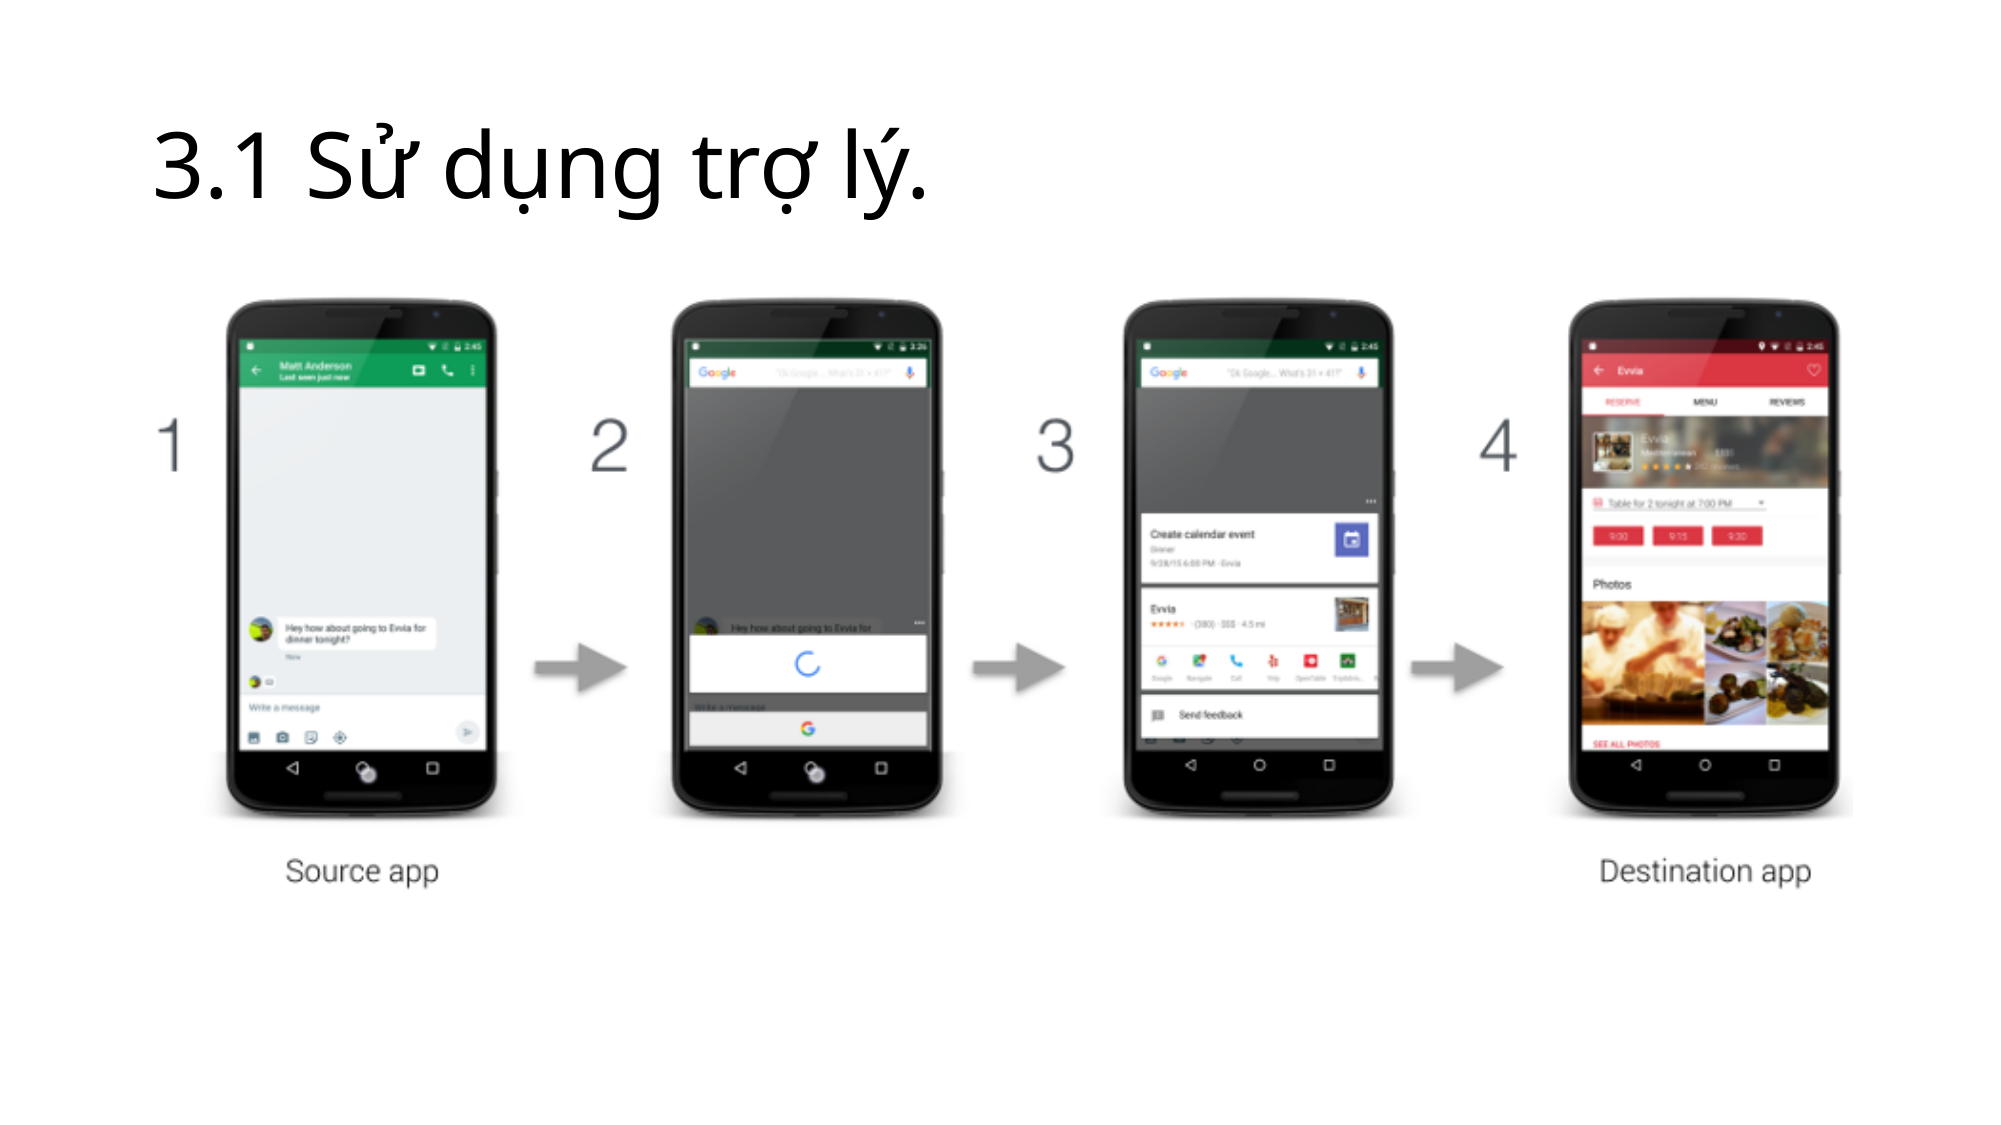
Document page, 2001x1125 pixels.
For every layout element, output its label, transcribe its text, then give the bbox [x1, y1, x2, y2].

list - [137, 245, 1863, 1014]
picture [137, 285, 1853, 901]
title 3.1 Sử dụng trợ lý. [137, 59, 1863, 245]
